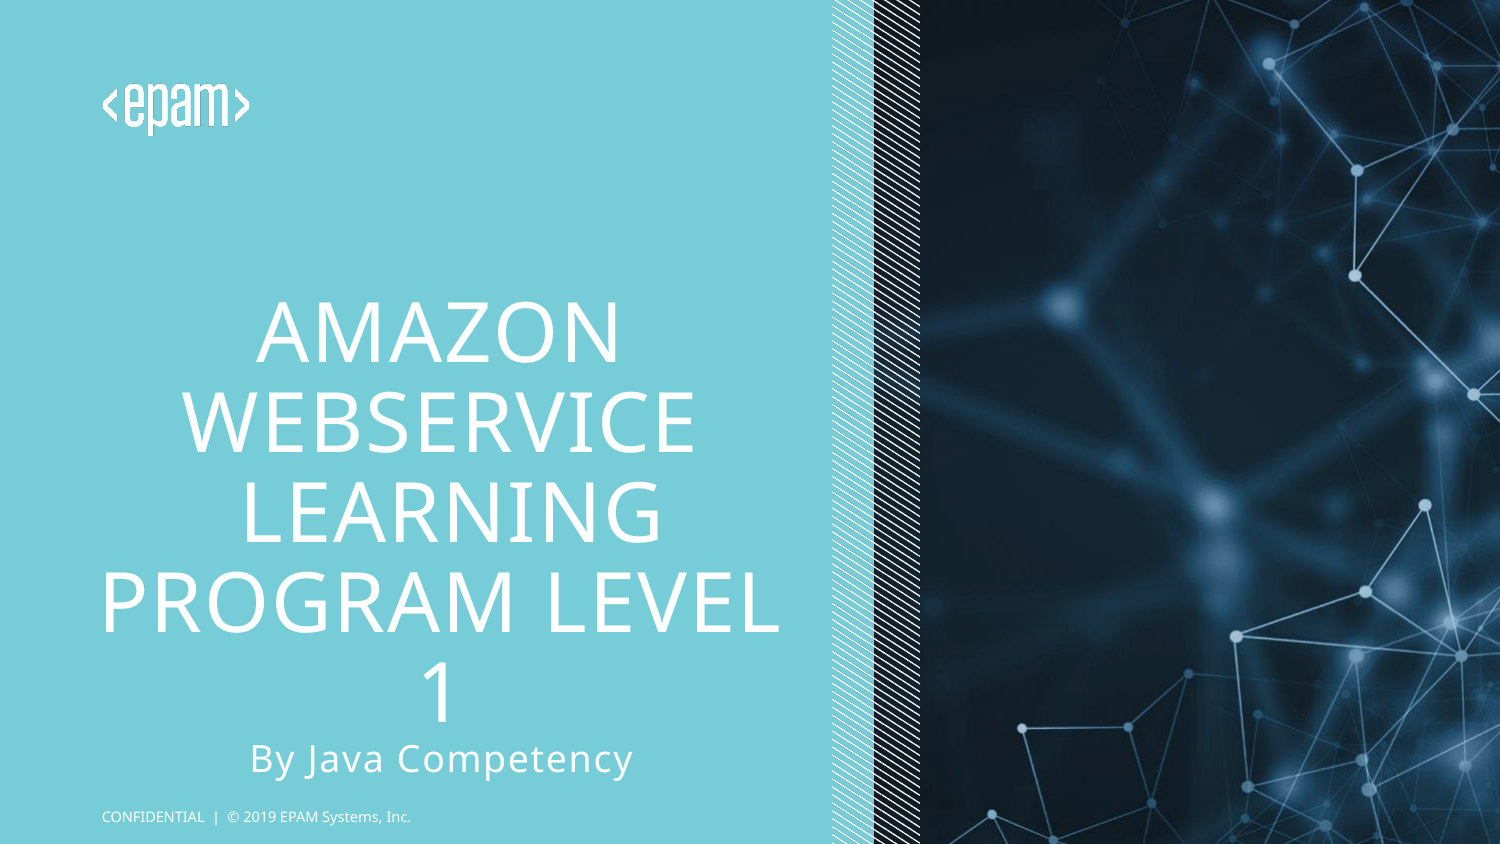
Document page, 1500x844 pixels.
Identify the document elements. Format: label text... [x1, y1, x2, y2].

title Amazon webservice learning Program Level 1 By Java Competency [87, 290, 796, 613]
picture [833, 0, 1500, 844]
text_box CONFIDENTIAL | © 2019 EPAM Systems, Inc. [87, 800, 485, 833]
